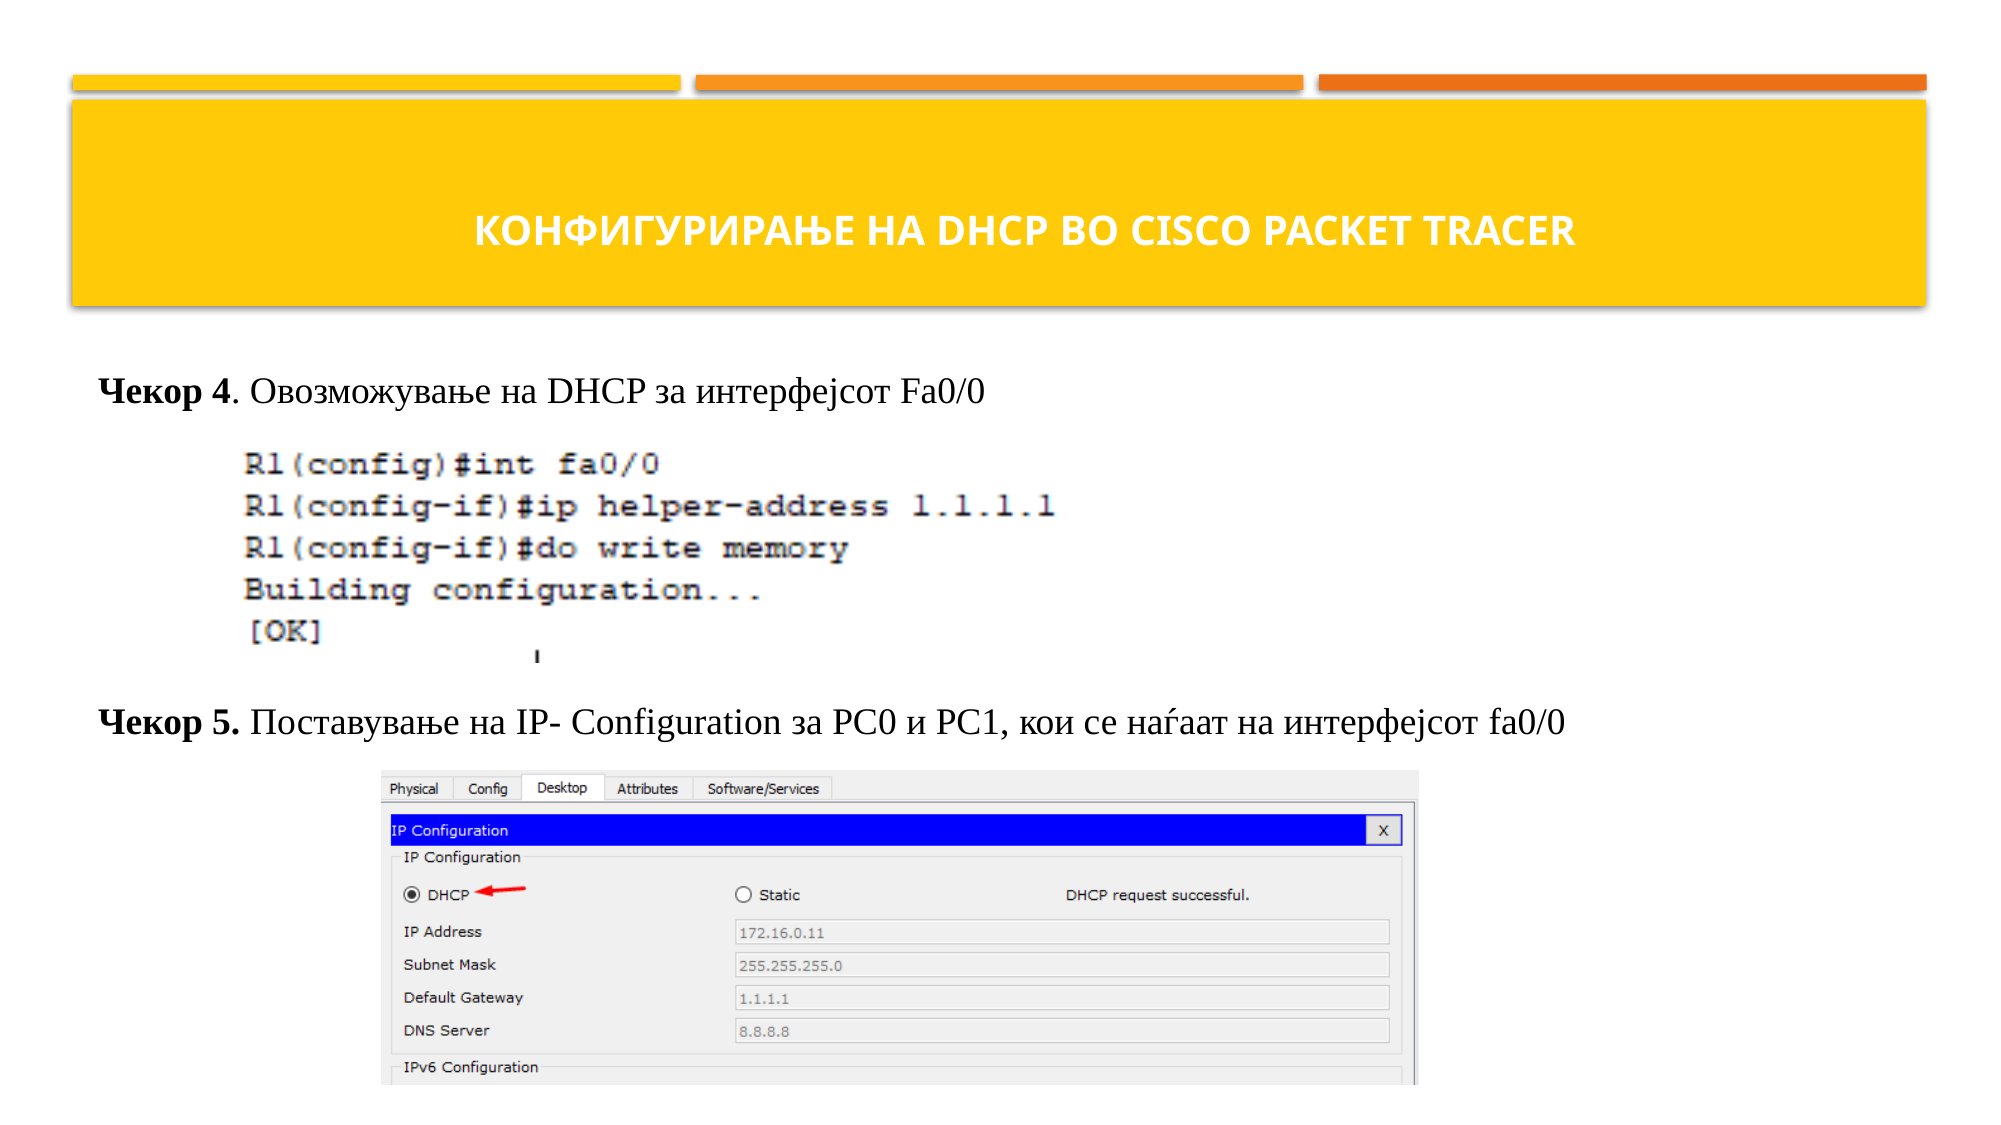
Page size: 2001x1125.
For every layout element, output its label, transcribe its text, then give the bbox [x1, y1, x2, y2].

title Конфигурирање на DHCP во Cisco Packet Tracer [120, 196, 1930, 359]
picture [235, 438, 1150, 663]
text_box Чекор 4. Овозможување на DHCP за интерфејсот Fa0/0 [83, 359, 1084, 526]
picture [380, 770, 1420, 1086]
text_box Чекор 5. Поставување на IP- Configuration за PC0 и PC1, кои се наѓаат на интерфејсот fa0/0 [83, 689, 1941, 750]
